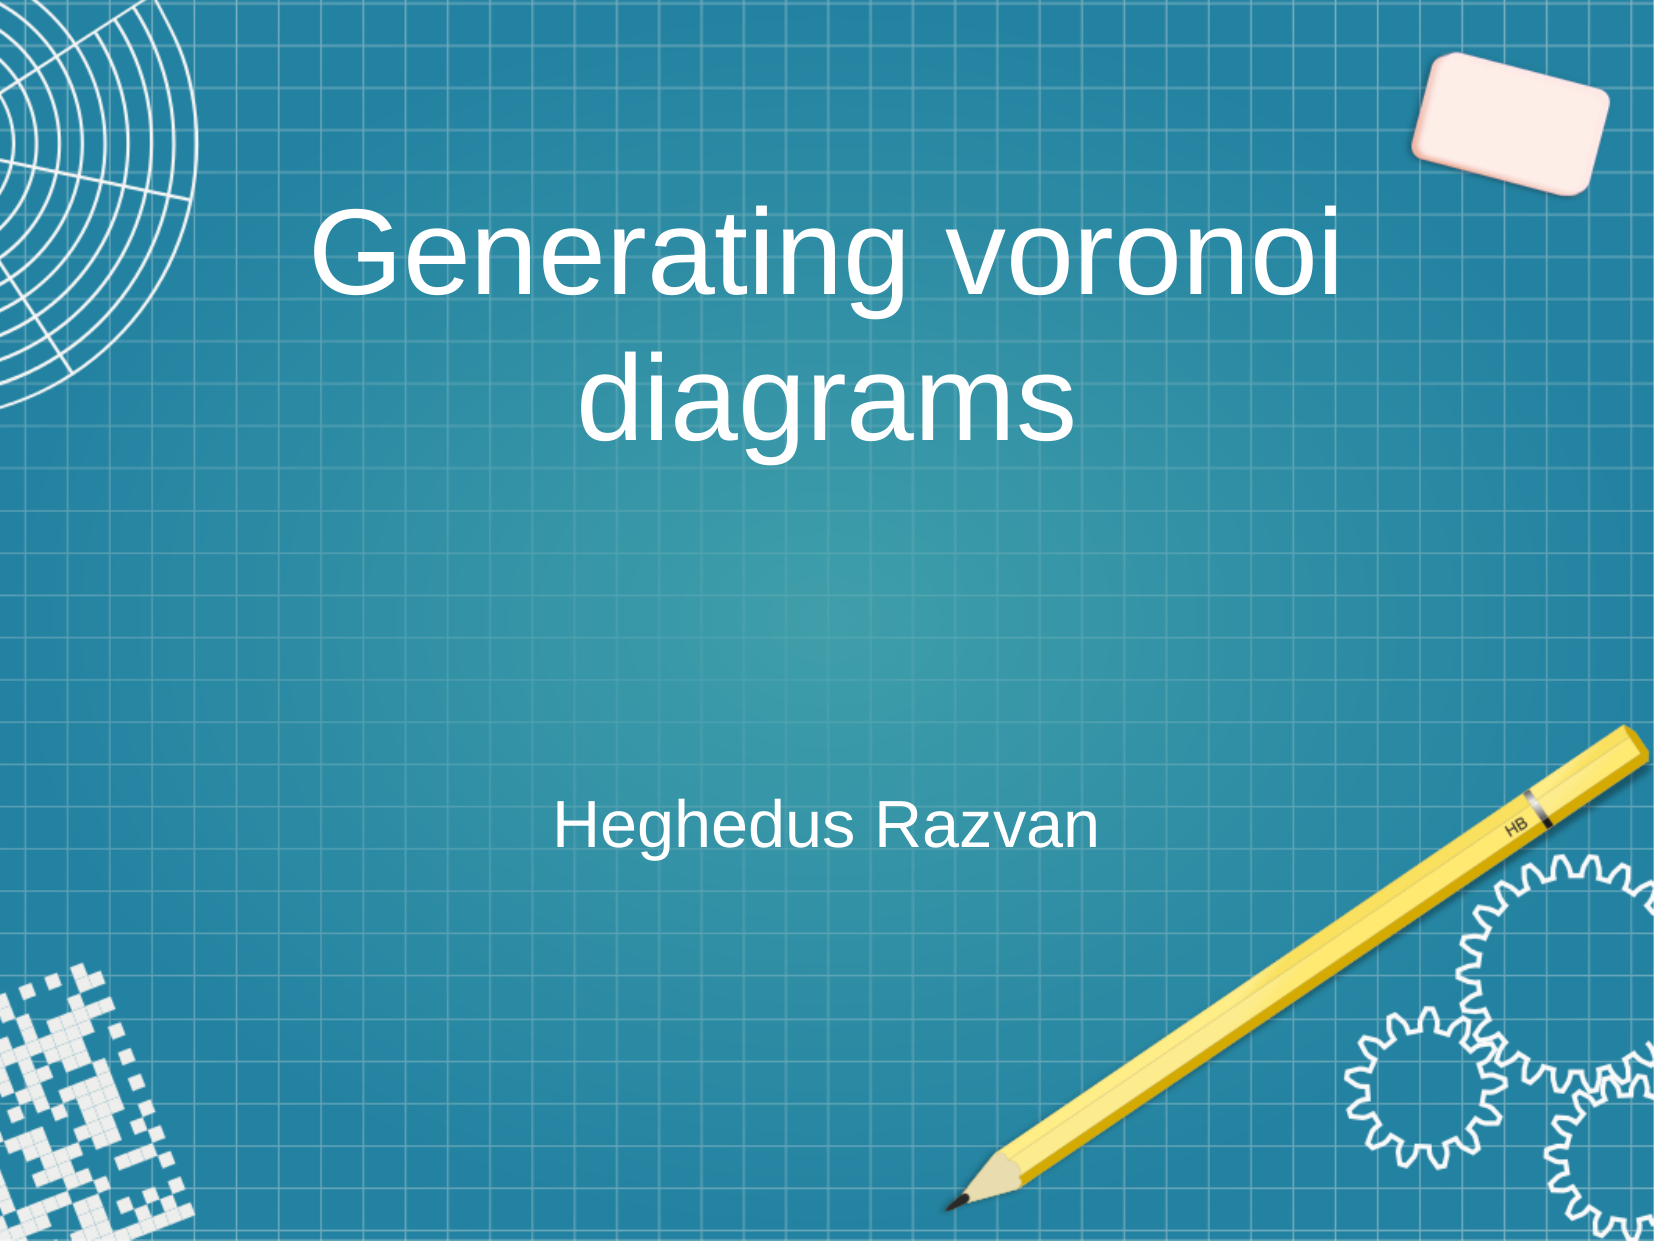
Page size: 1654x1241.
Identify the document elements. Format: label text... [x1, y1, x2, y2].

text_box Heghedus Razvan [82, 519, 1571, 1122]
picture [0, 0, 1654, 1241]
text_box Generating voronoi diagrams [82, 177, 1571, 461]
